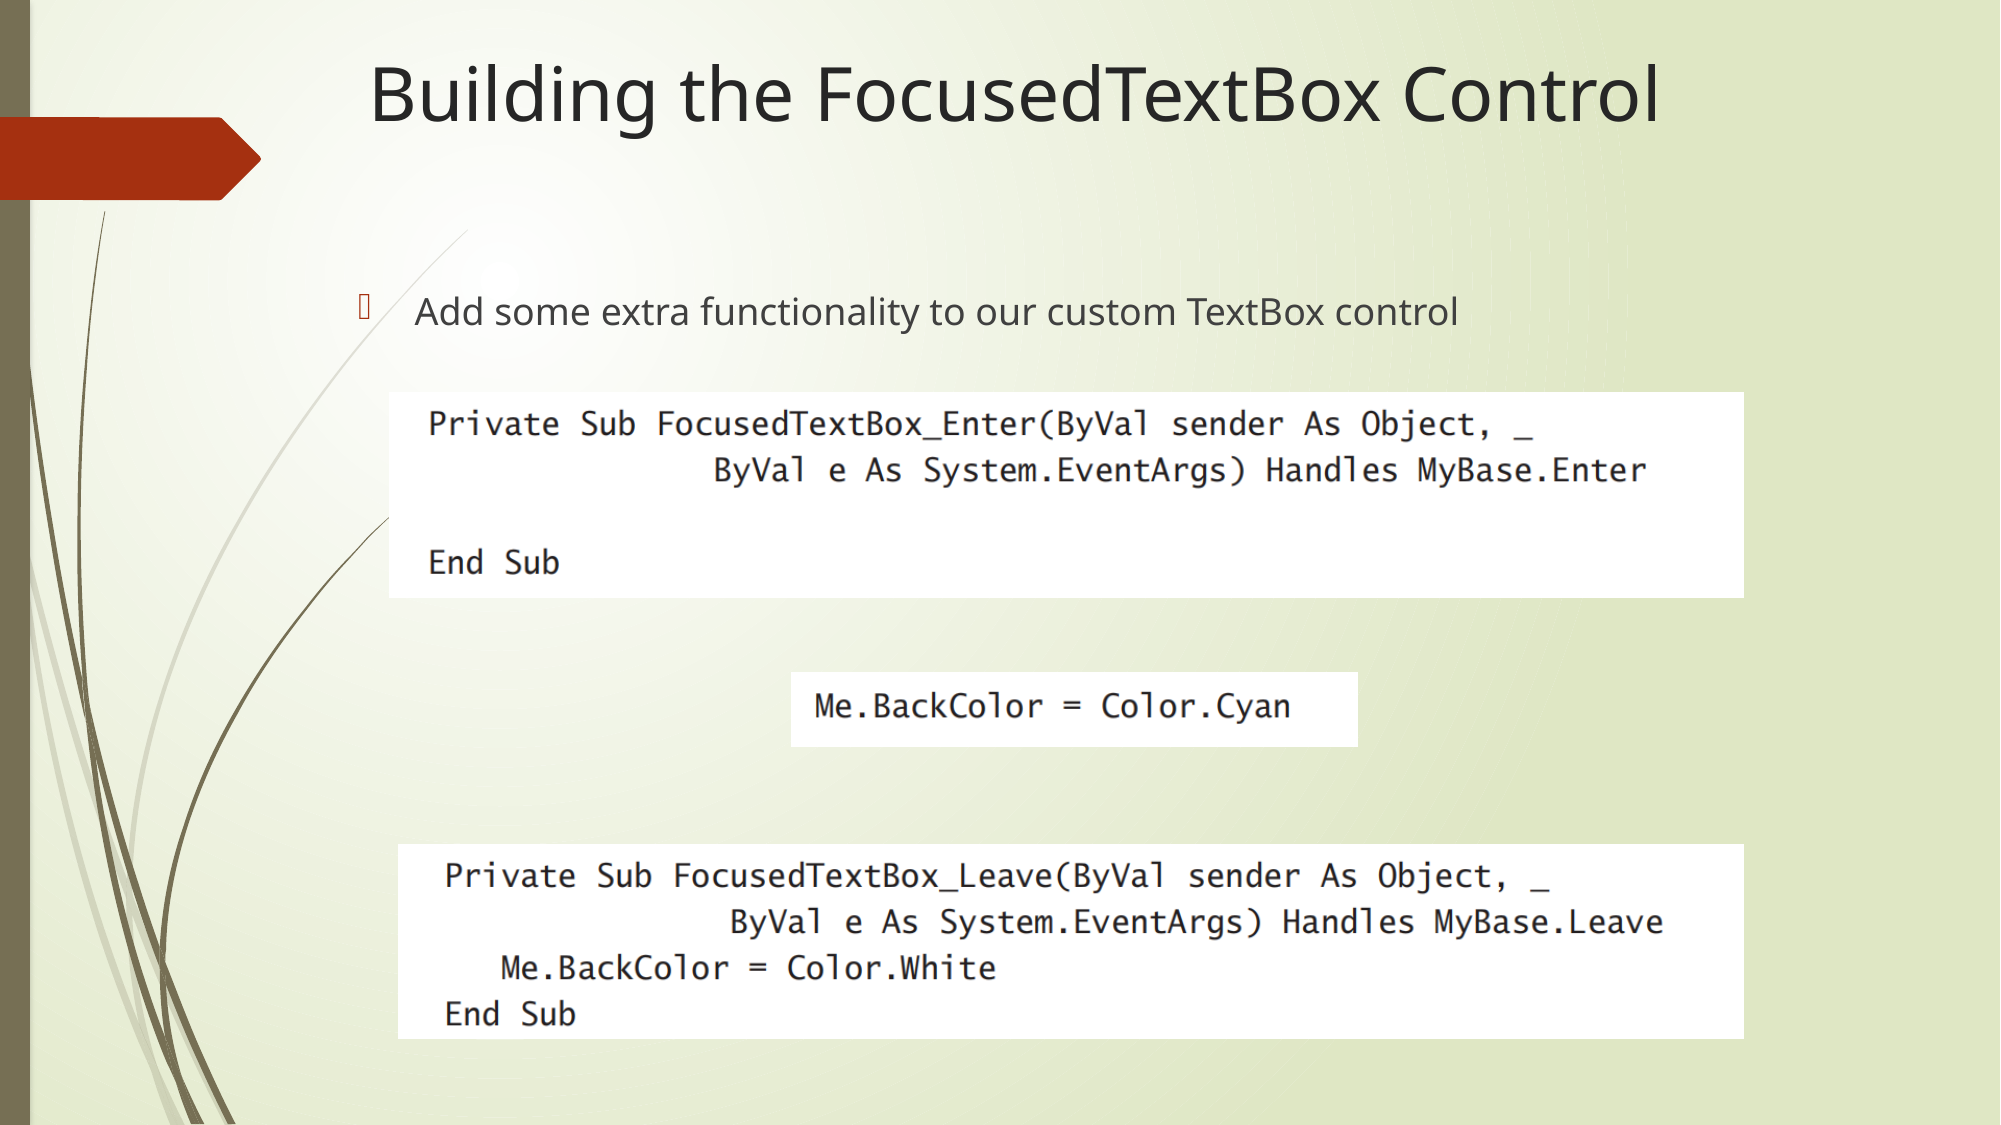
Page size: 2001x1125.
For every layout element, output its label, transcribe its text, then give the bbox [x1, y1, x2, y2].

picture [388, 392, 1744, 598]
picture [398, 844, 1744, 1039]
list Add some extra functionality to our custom TextBox control [343, 280, 1806, 965]
title Building the FocusedTextBox Control [353, 39, 1816, 250]
picture [791, 672, 1358, 747]
